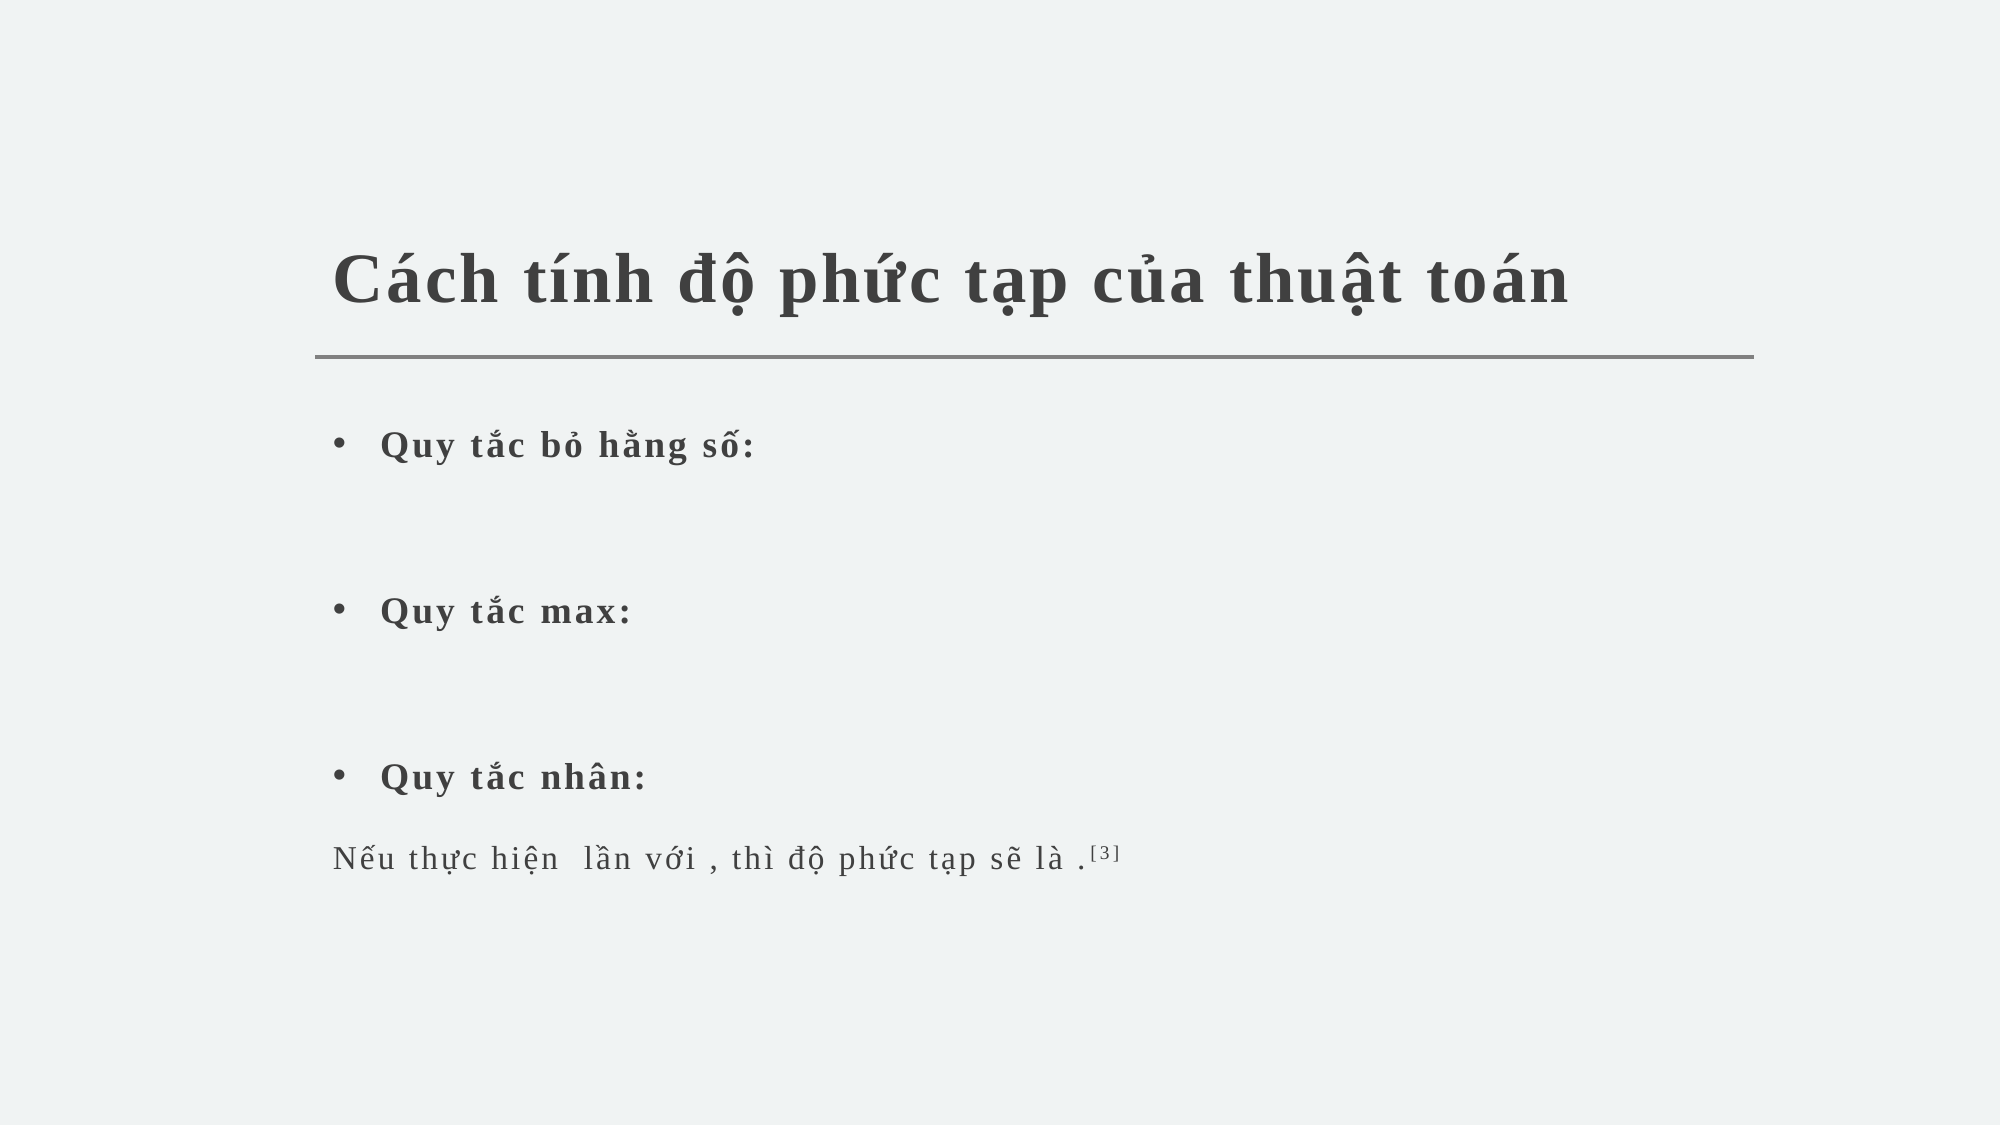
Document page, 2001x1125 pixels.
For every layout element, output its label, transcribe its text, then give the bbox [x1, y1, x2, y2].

title Cách tính độ phức tạp của thuật toán [315, 111, 1754, 333]
